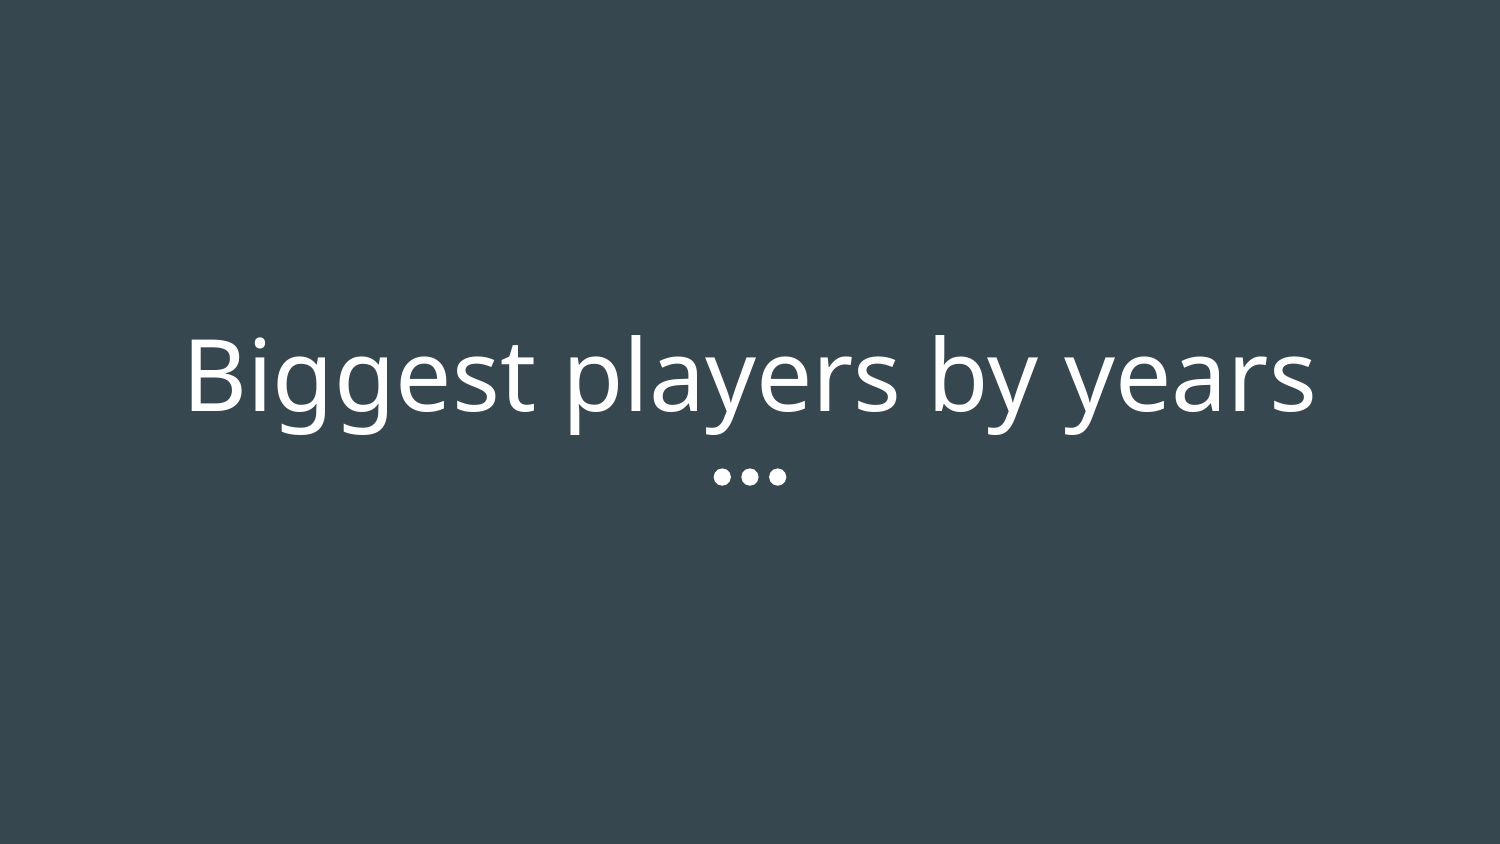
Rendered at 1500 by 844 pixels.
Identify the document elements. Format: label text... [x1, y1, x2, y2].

title Biggest players by years [110, 162, 1390, 447]
